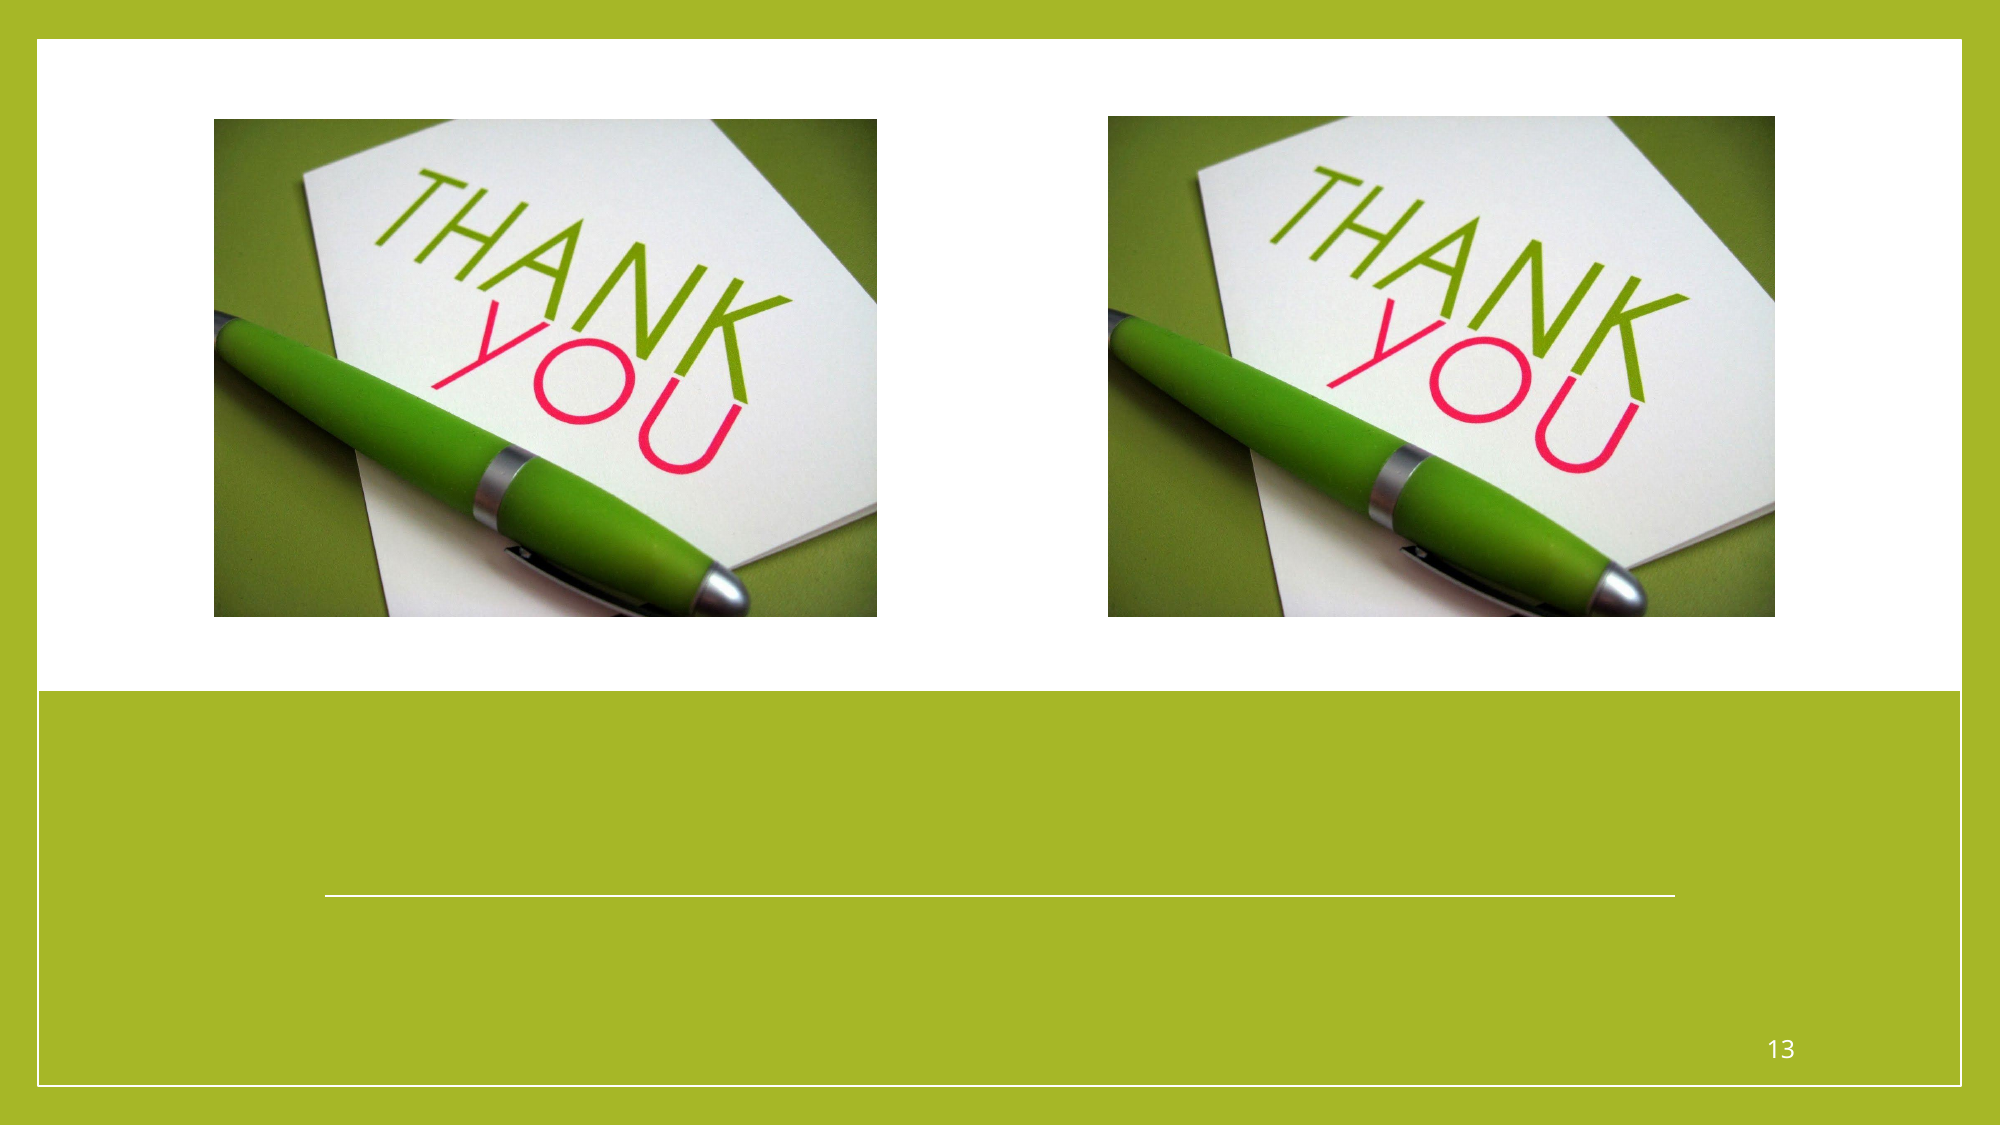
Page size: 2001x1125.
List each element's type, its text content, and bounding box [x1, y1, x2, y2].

text_box [36, 38, 1962, 692]
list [1108, 115, 1776, 617]
picture [214, 119, 877, 617]
slide_number 13 [1530, 1020, 1811, 1081]
text_box [36, 38, 1963, 1088]
